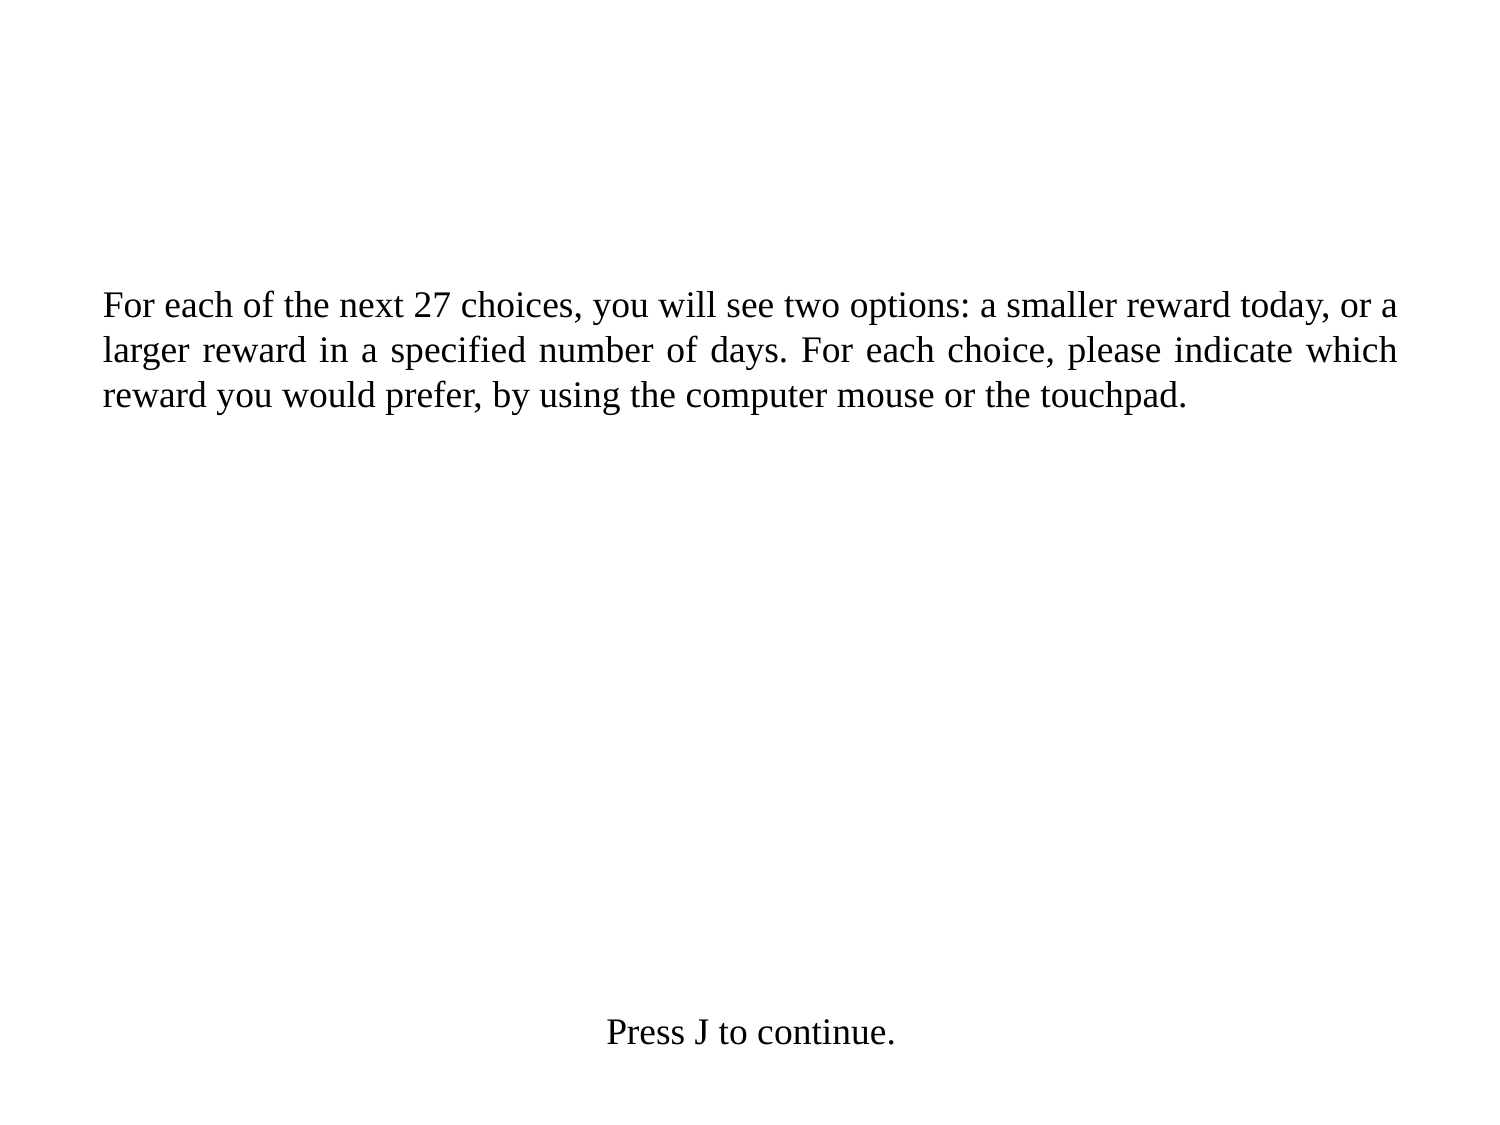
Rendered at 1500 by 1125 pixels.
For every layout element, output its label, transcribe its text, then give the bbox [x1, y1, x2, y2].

text_box For each of the next 27 choices, you will see two options: a smaller reward today, or a larger reward in a specified number of days. For each choice, please indicate which reward you would prefer, by using the computer mouse or the touchpad. [88, 272, 1415, 422]
text_box Press J to continue. [88, 999, 1415, 1060]
